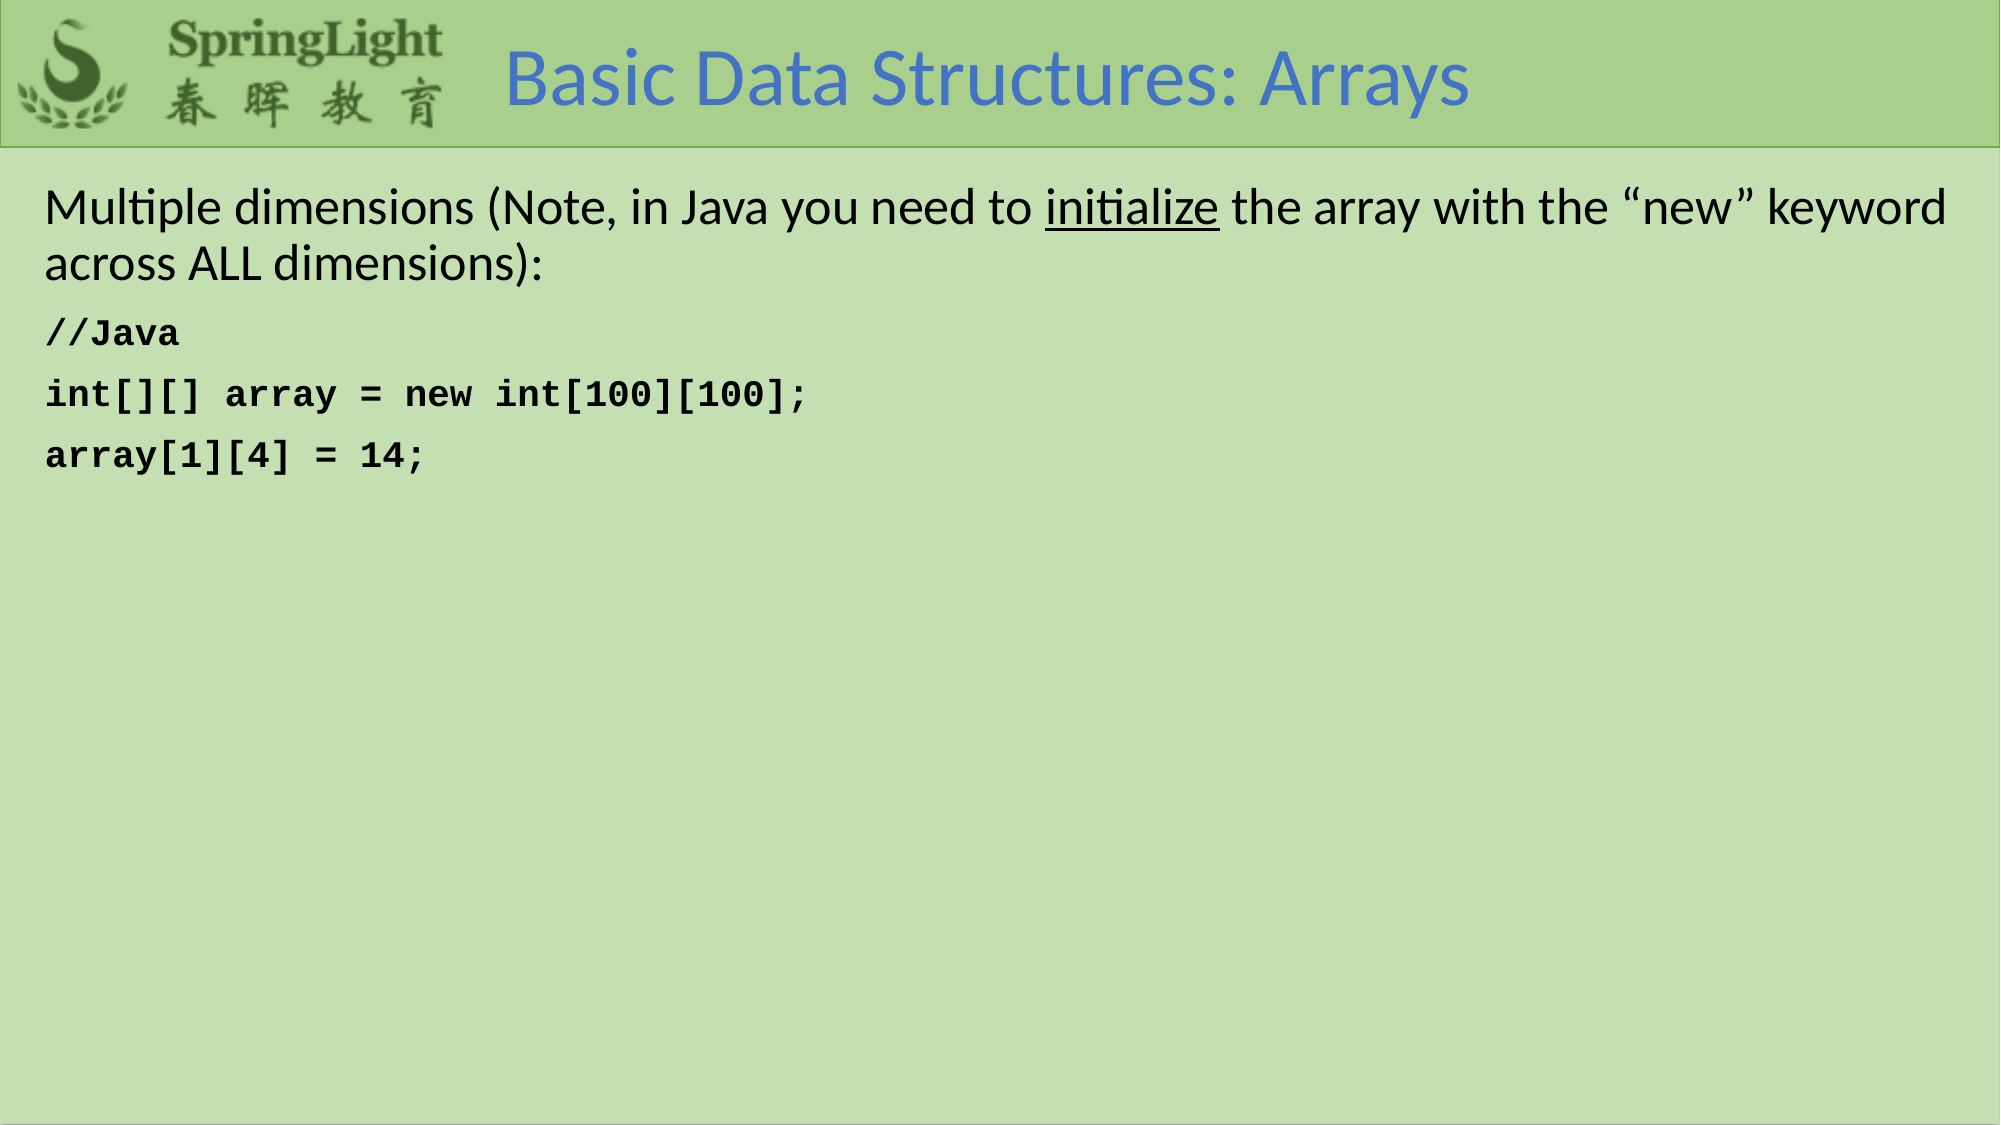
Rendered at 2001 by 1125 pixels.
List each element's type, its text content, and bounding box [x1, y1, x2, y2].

picture [11, 12, 454, 134]
list Multiple dimensions (Note, in Java you need to initialize the array with the “new” keyword across ALL dimensions): //Java int[][] array = new int[100][100]; array[1][4] = 14; [29, 172, 1980, 1106]
text_box [0, 0, 2000, 147]
text_box Basic Data Structures: Arrays [489, 15, 1980, 131]
text_box [0, 147, 2000, 1124]
